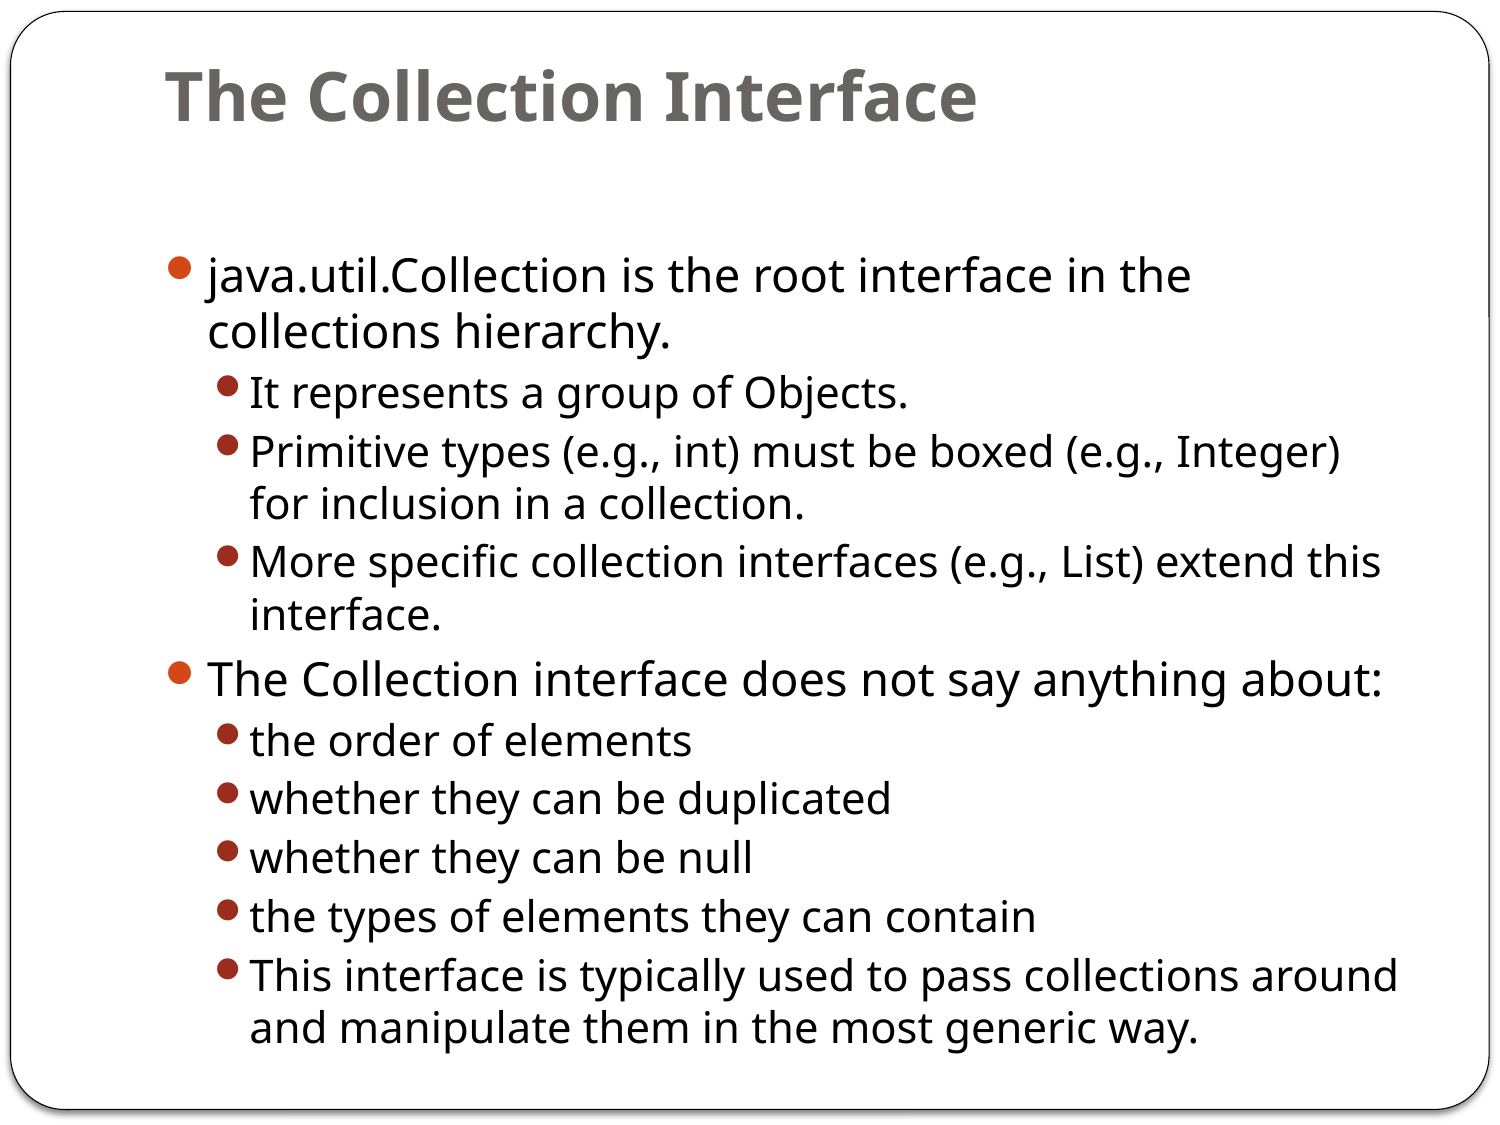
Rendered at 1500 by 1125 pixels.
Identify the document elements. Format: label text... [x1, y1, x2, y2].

list java.util.Collection is the root interface in the collections hierarchy. It represents a group of Objects. Primitive types (e.g., int) must be boxed (e.g., Integer) for inclusion in a collection. More specific collection interfaces (e.g., List) extend this interface. The Collection interface does not say anything about: the order of elements whether they can be duplicated whether they can be null the types of elements they can contain This interface is typically used to pass collections around and manipulate them in the most generic way. [150, 237, 1425, 1100]
title The Collection Interface [150, 45, 1425, 233]
